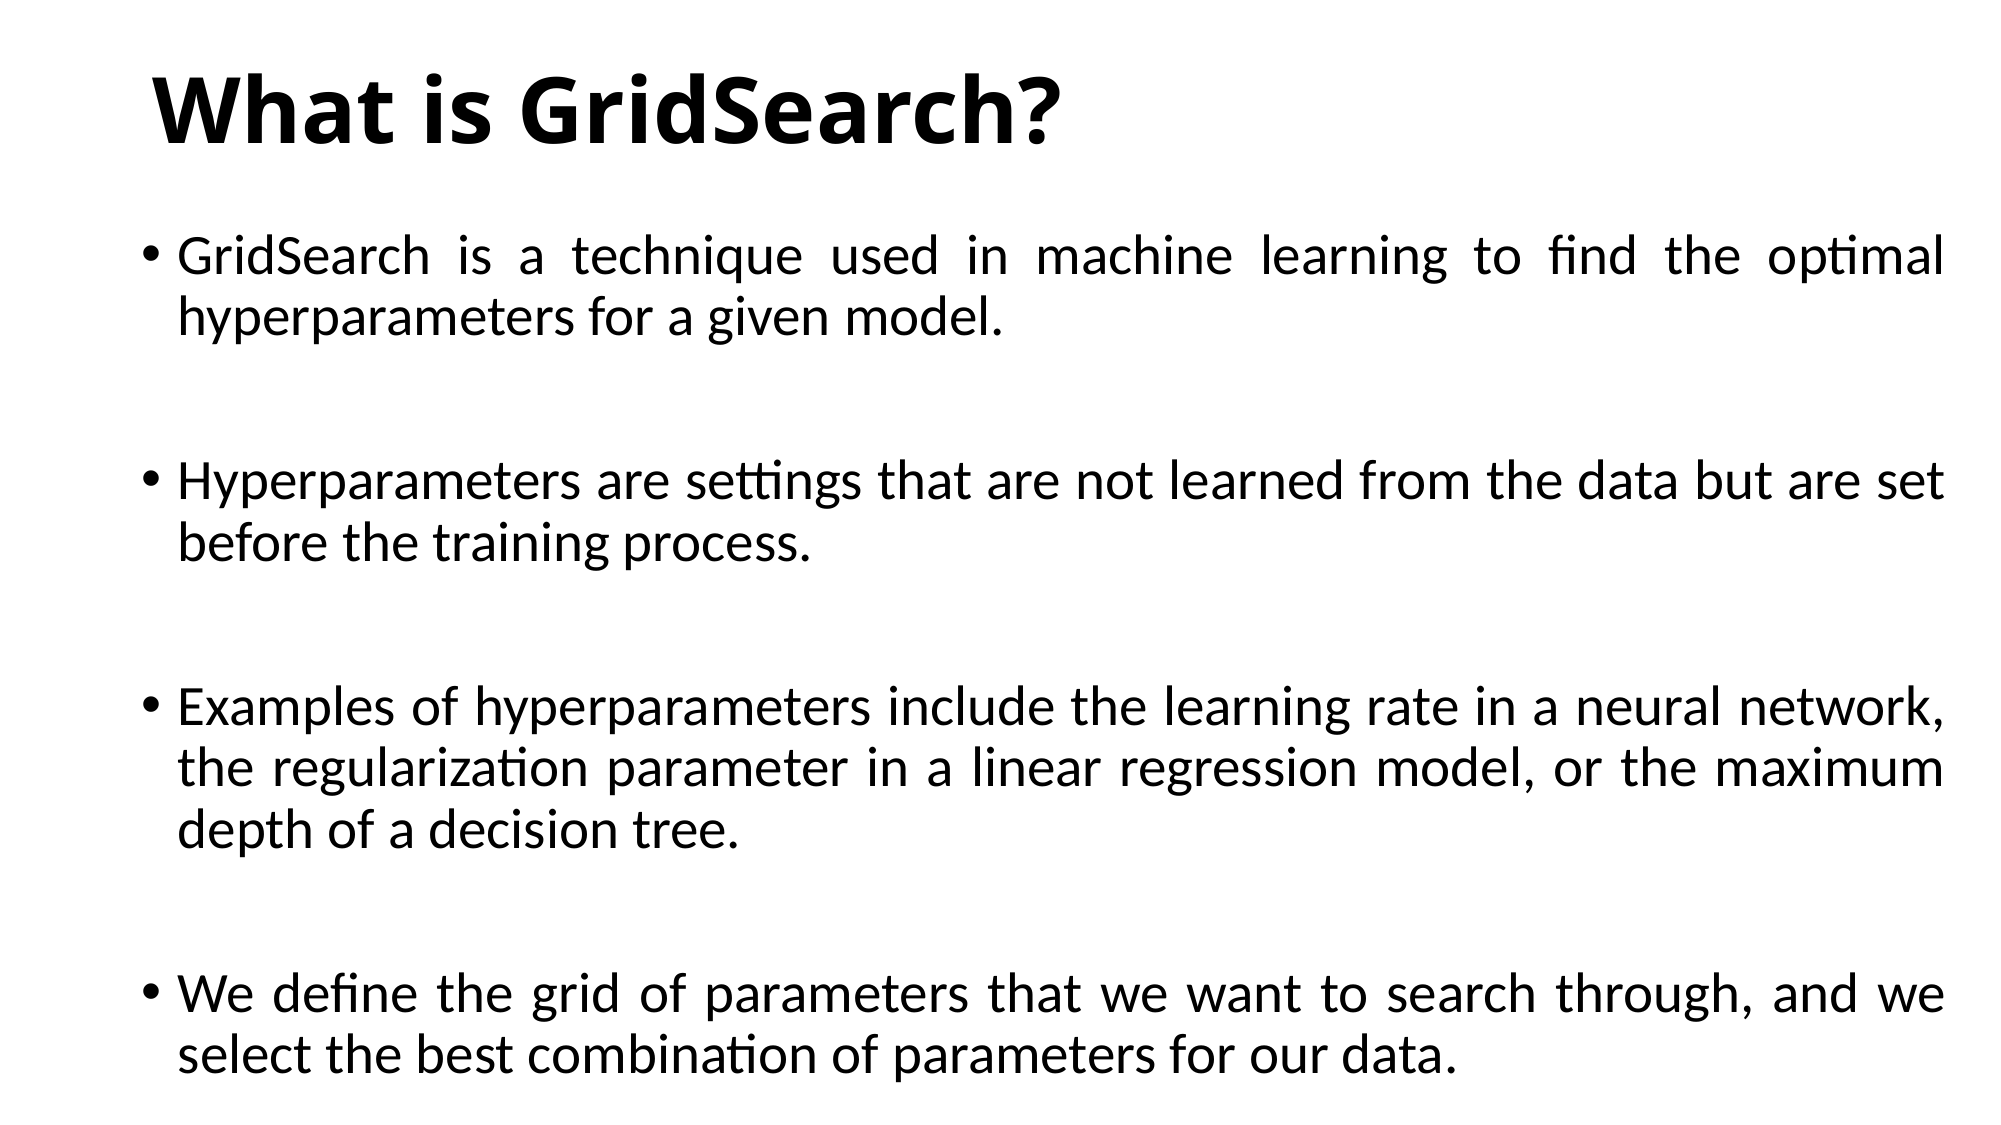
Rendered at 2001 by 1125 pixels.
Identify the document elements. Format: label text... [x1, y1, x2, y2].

list GridSearch is a technique used in machine learning to find the optimal hyperparameters for a given model. Hyperparameters are settings that are not learned from the data but are set before the training process. Examples of hyperparameters include the learning rate in a neural network, the regularization parameter in a linear regression model, or the maximum depth of a decision tree. We define the grid of parameters that we want to search through, and we select the best combination of parameters for our data. [126, 217, 1962, 1099]
title What is GridSearch? [137, 59, 1863, 217]
